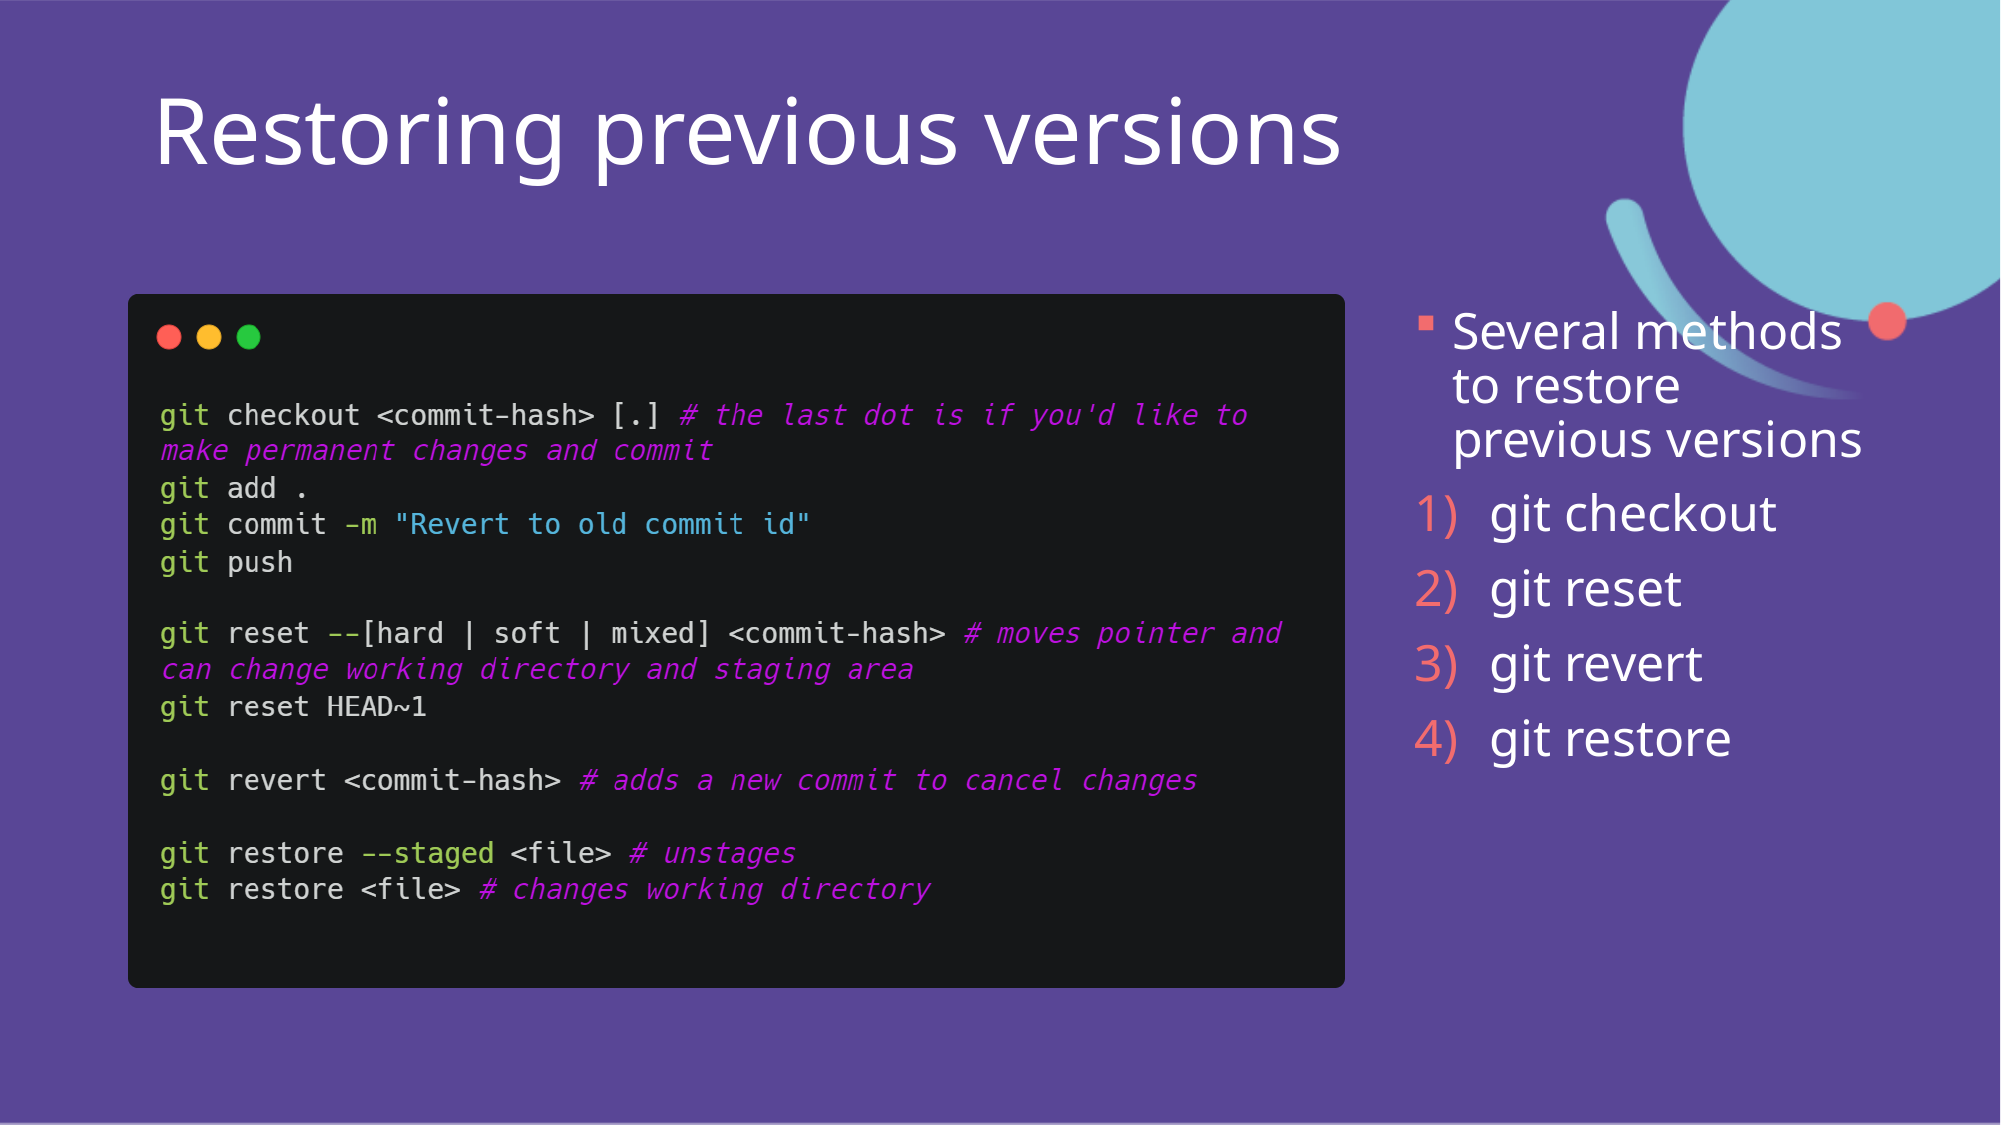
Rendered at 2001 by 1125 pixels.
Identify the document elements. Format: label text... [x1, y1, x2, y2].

picture [0, 0, 2001, 1125]
list Several methods to restore previous versions git checkout git reset git revert git restore [1456, 298, 1895, 1014]
title Restoring previous versions [137, 26, 1505, 244]
